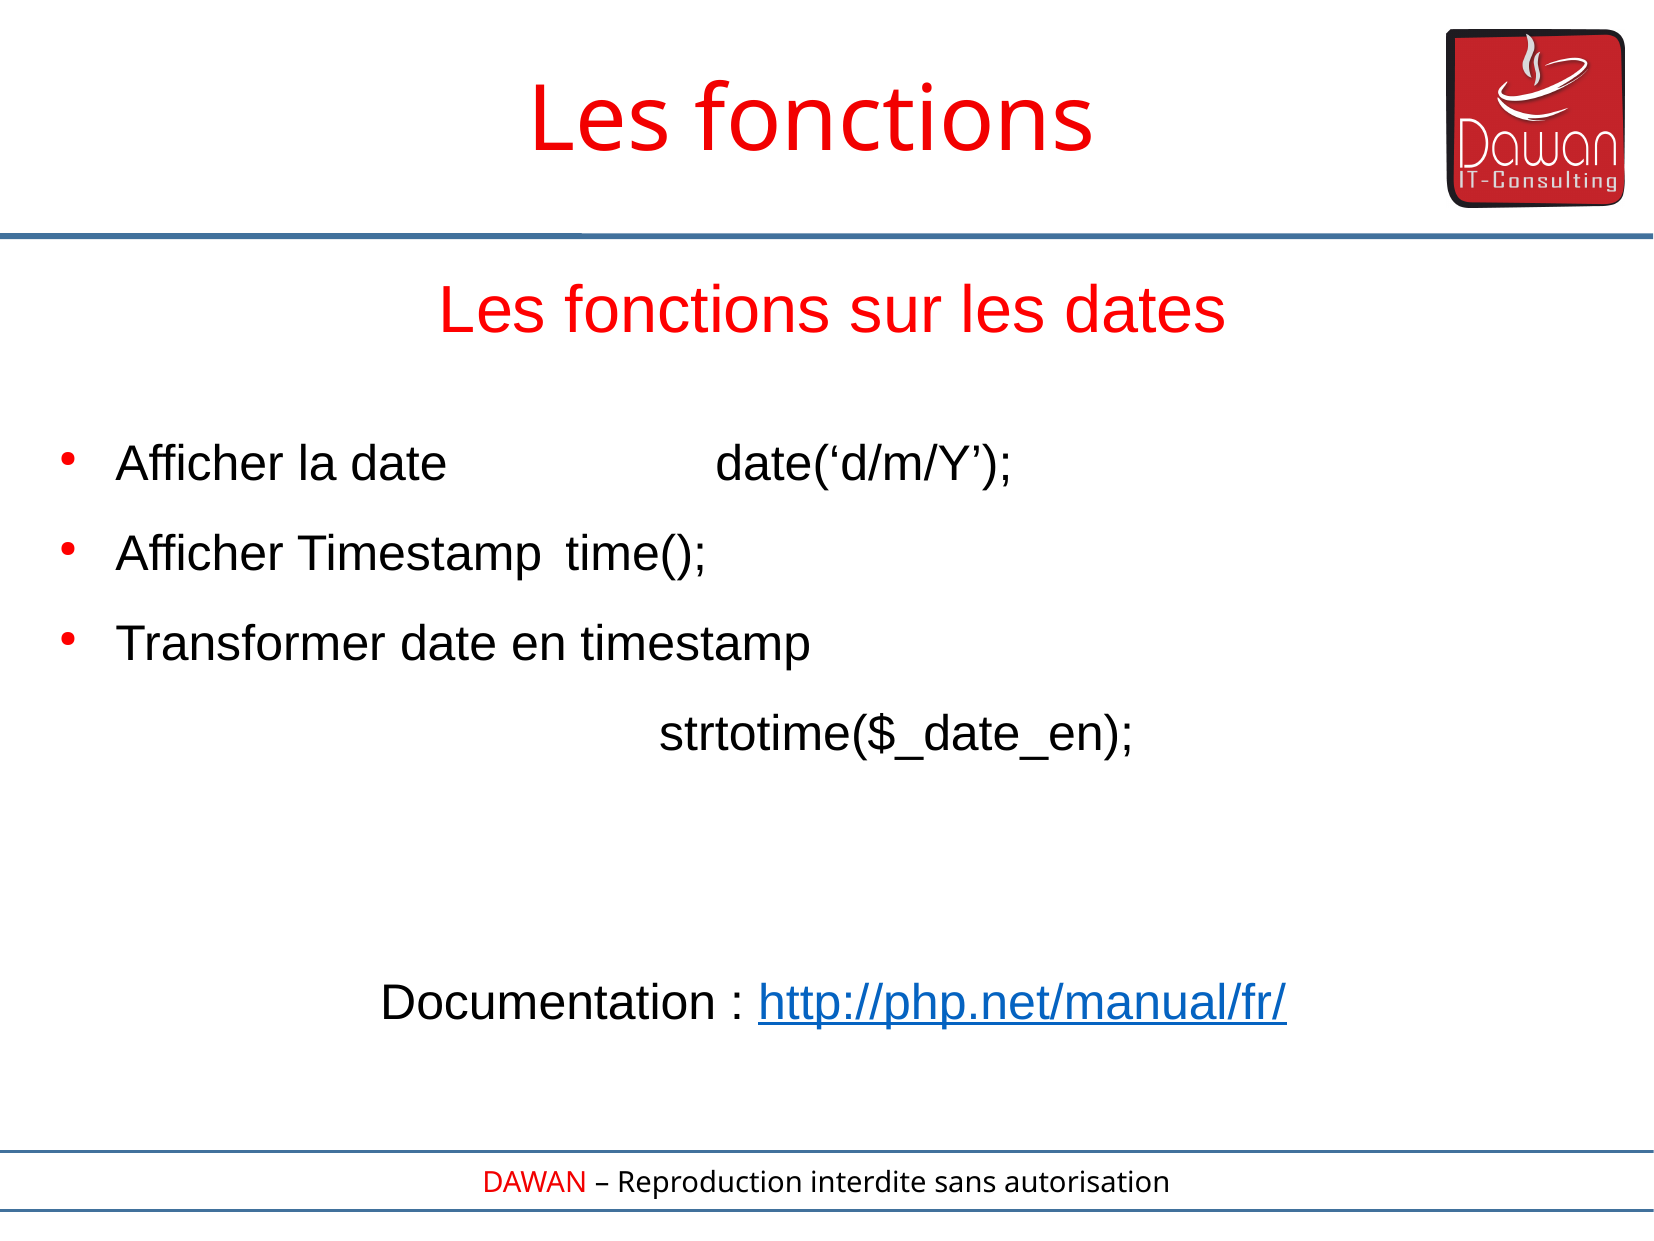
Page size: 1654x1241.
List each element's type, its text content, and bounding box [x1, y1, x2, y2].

list Les fonctions sur les dates Afficher la date date(‘d/m/Y’); Afficher Timestamp time(); Transformer date en timestamp strtotime($_date_en); Documentation : http://php.net/manual/fr/ [59, 265, 1608, 1109]
picture [1446, 29, 1625, 50]
text_box Les fonctions [0, 50, 1642, 177]
picture [1446, 177, 1625, 208]
